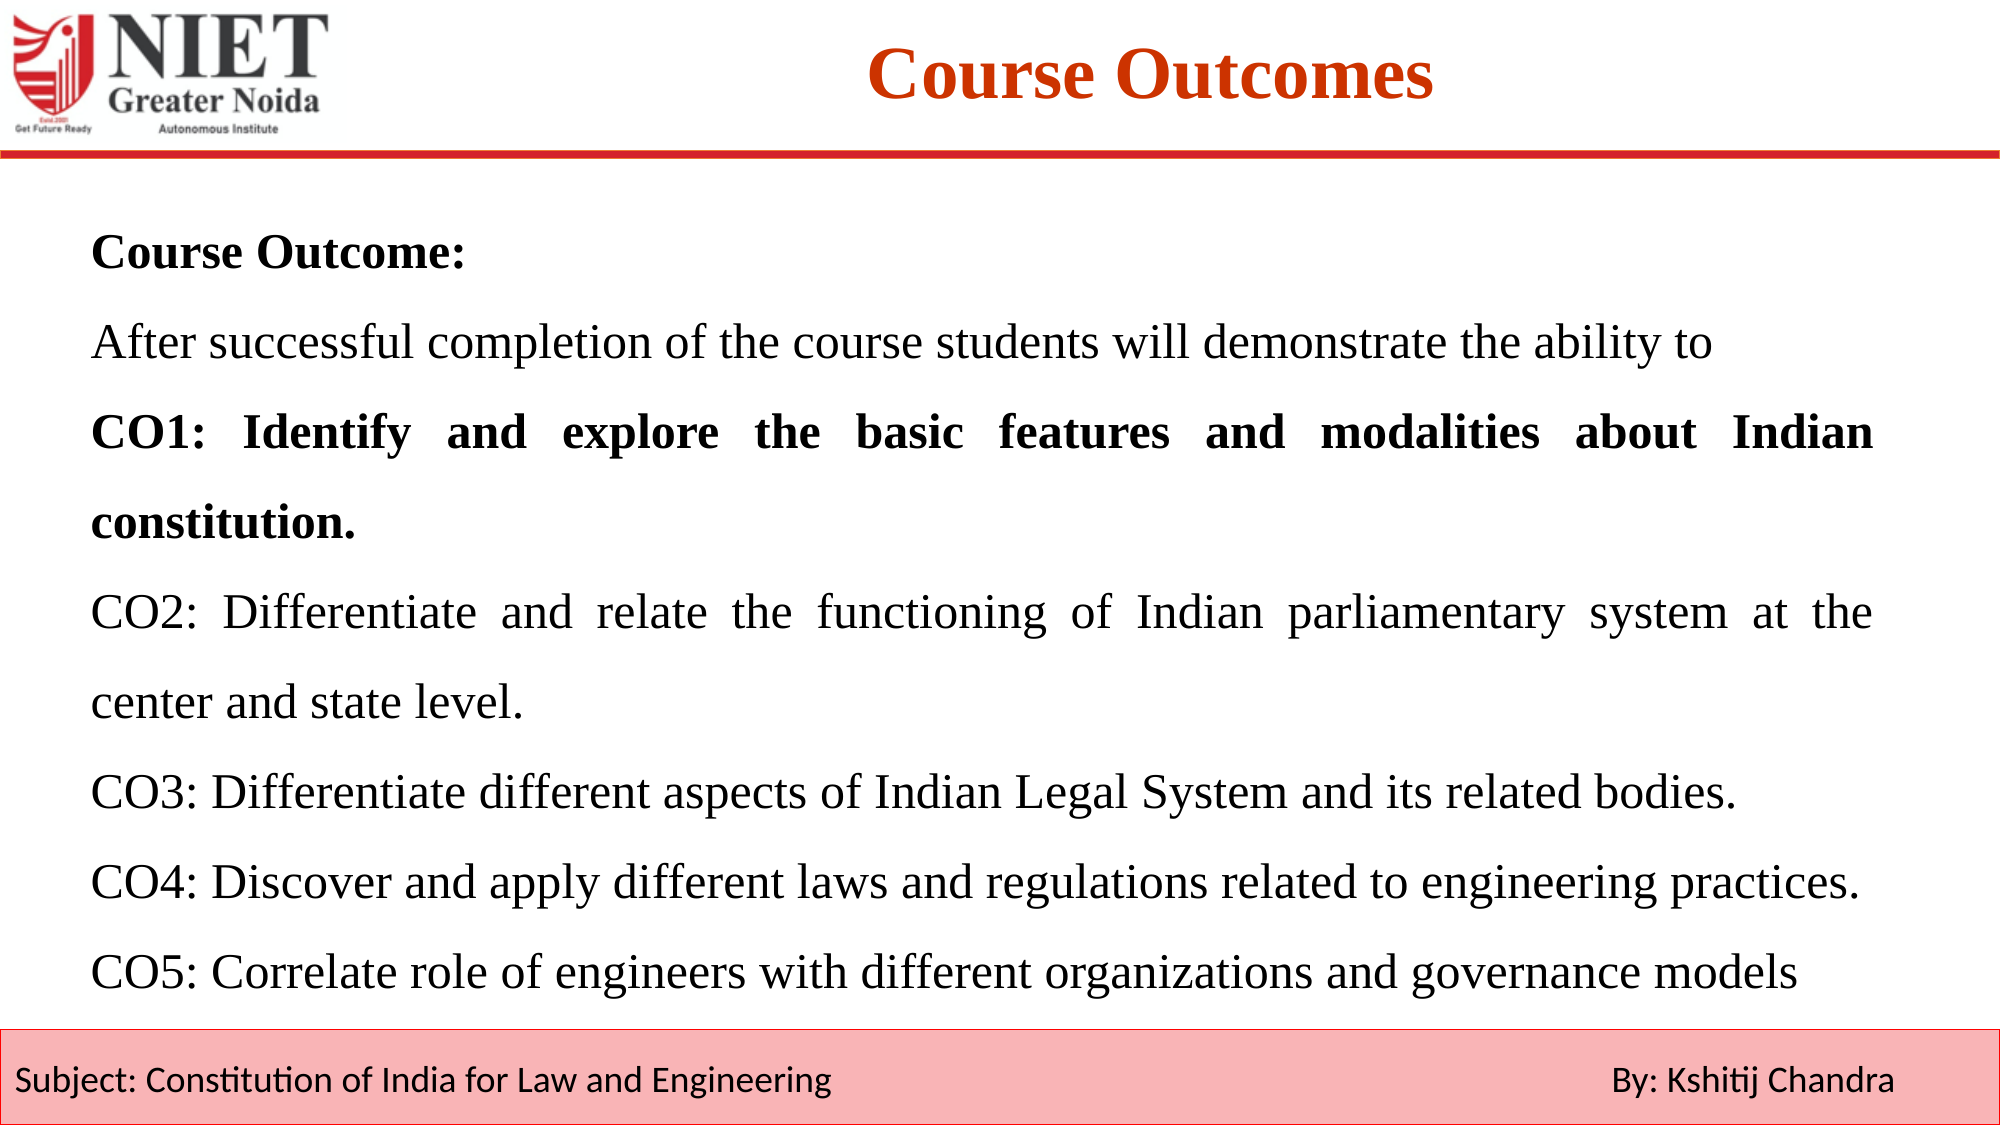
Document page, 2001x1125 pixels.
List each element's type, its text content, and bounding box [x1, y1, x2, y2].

text_box [0, 150, 2000, 159]
picture [0, 5, 347, 144]
text_box Subject: Constitution of India for Law and Engineering By: Kshitij Chandra [0, 1029, 2000, 1125]
title Course Outcomes [397, 5, 1906, 143]
text_box Course Outcome: After successful completion of the course students will demonstrate the ability to CO1: Identify and explore the basic features and modalities about Indian constitution. CO2: Differentiate and relate the functioning of Indian parliamentary system at the center and state level. CO3: Differentiate different aspects of Indian Legal System and its related bodies. CO4: Discover and apply different laws and regulations related to engineering practices. CO5: Correlate role of engineers with different organizations and governance models [75, 181, 1890, 1006]
